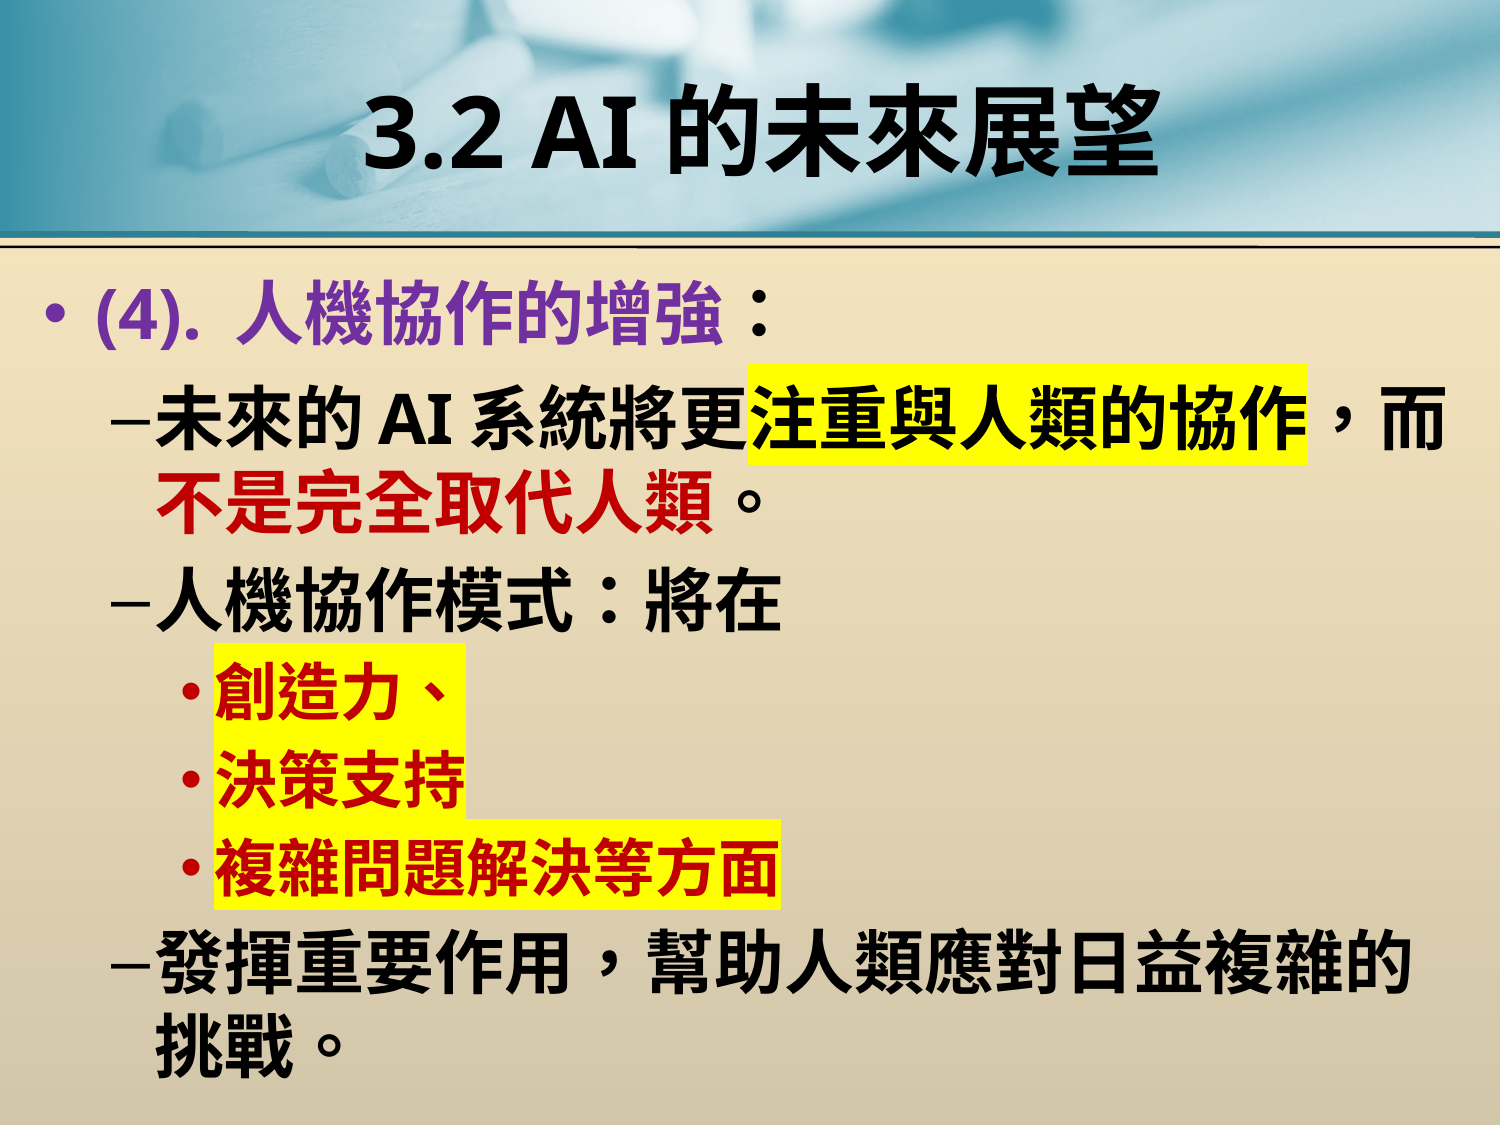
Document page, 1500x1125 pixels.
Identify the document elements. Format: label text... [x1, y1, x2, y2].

list (4). 人機協作的增強： 未來的AI系統將更注重與人類的協作，而不是完全取代人類。 人機協作模式：將在 創造力、 決策支持 複雜問題解決等方面 發揮重要作用，幫助人類應對日益複雜的挑戰。 [29, 262, 1481, 1103]
title 3.2 AI的未來展望 [45, 24, 1481, 233]
